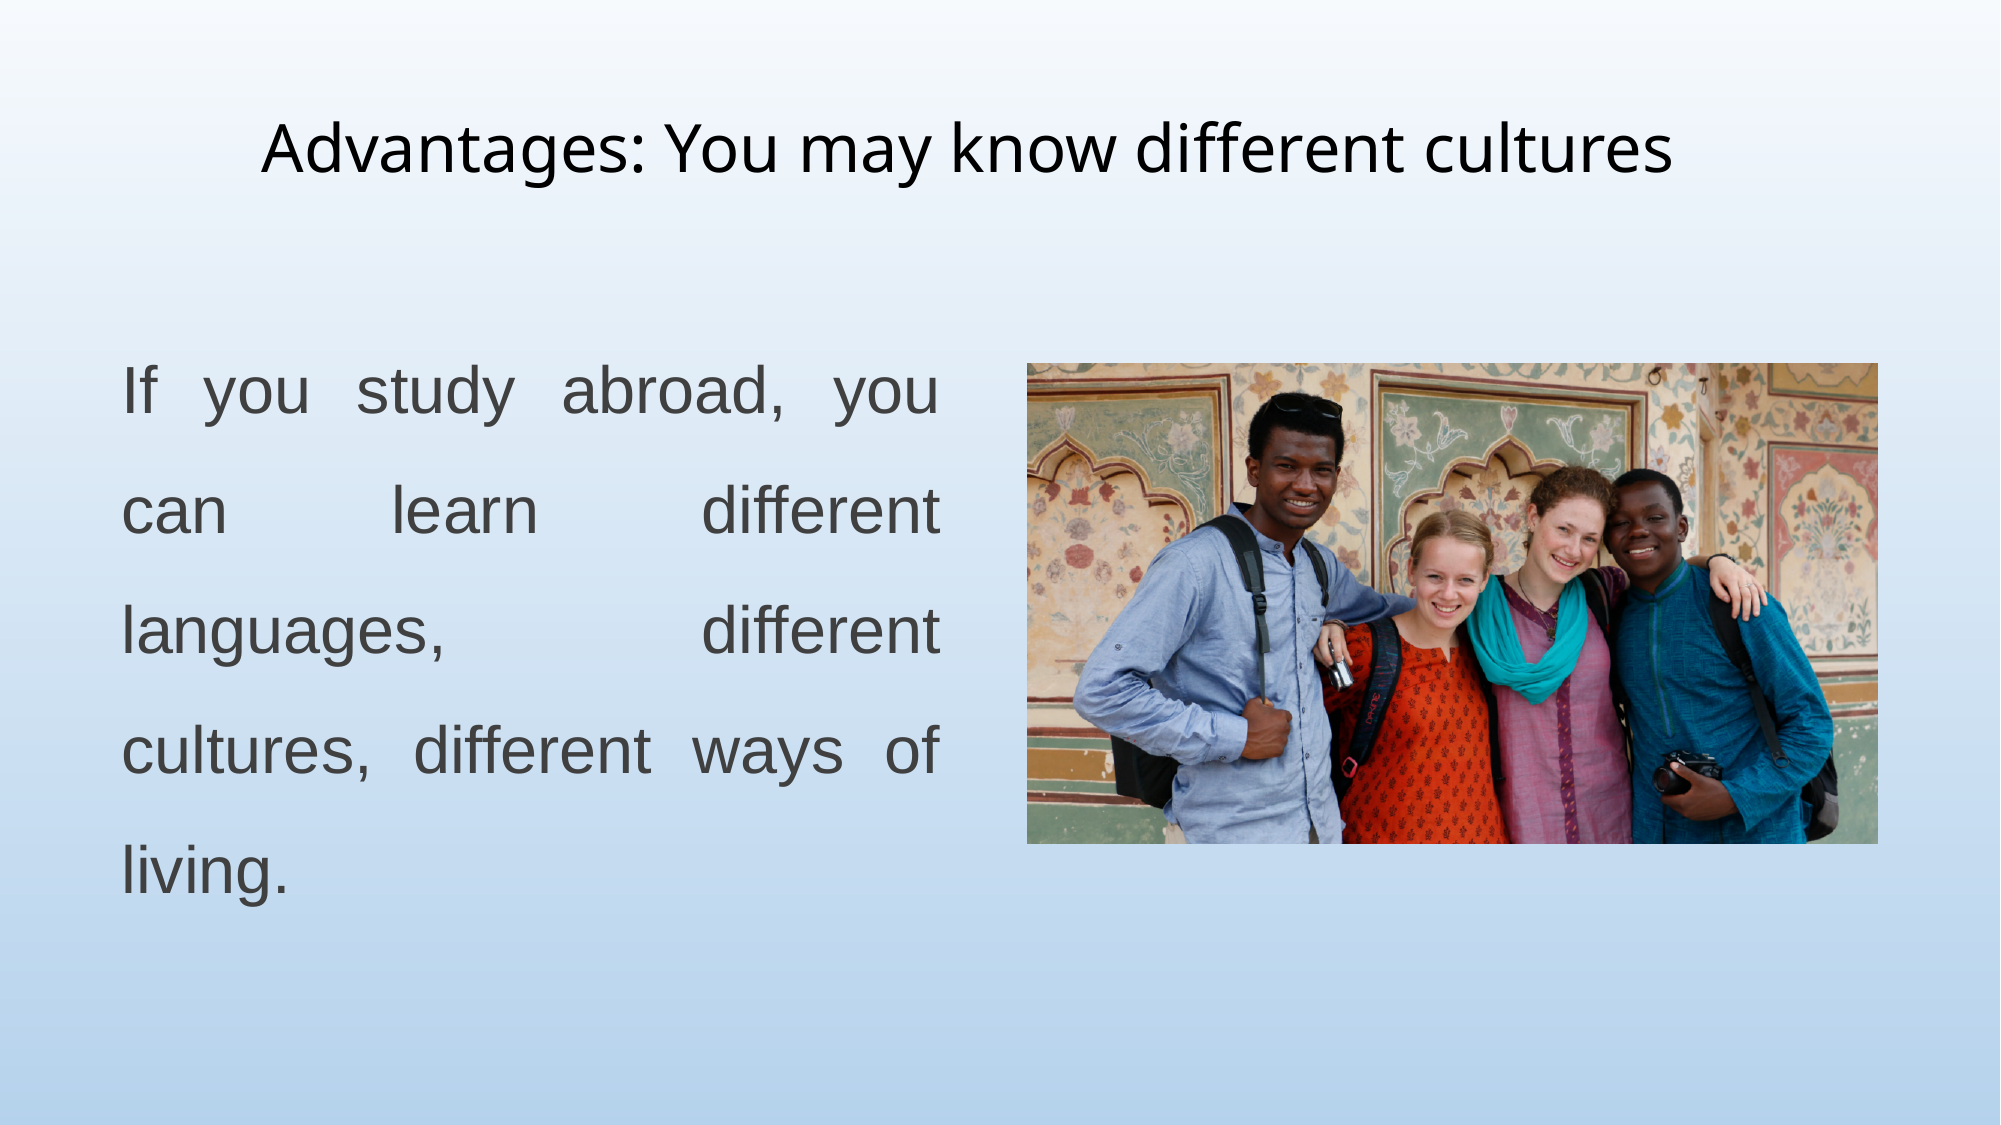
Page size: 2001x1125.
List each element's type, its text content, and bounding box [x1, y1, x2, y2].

title Advantages: You may know different cultures [106, 42, 1832, 260]
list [1027, 363, 1878, 844]
list If you study abroad, you can learn different languages, different cultures, different ways of living. [106, 299, 957, 1014]
